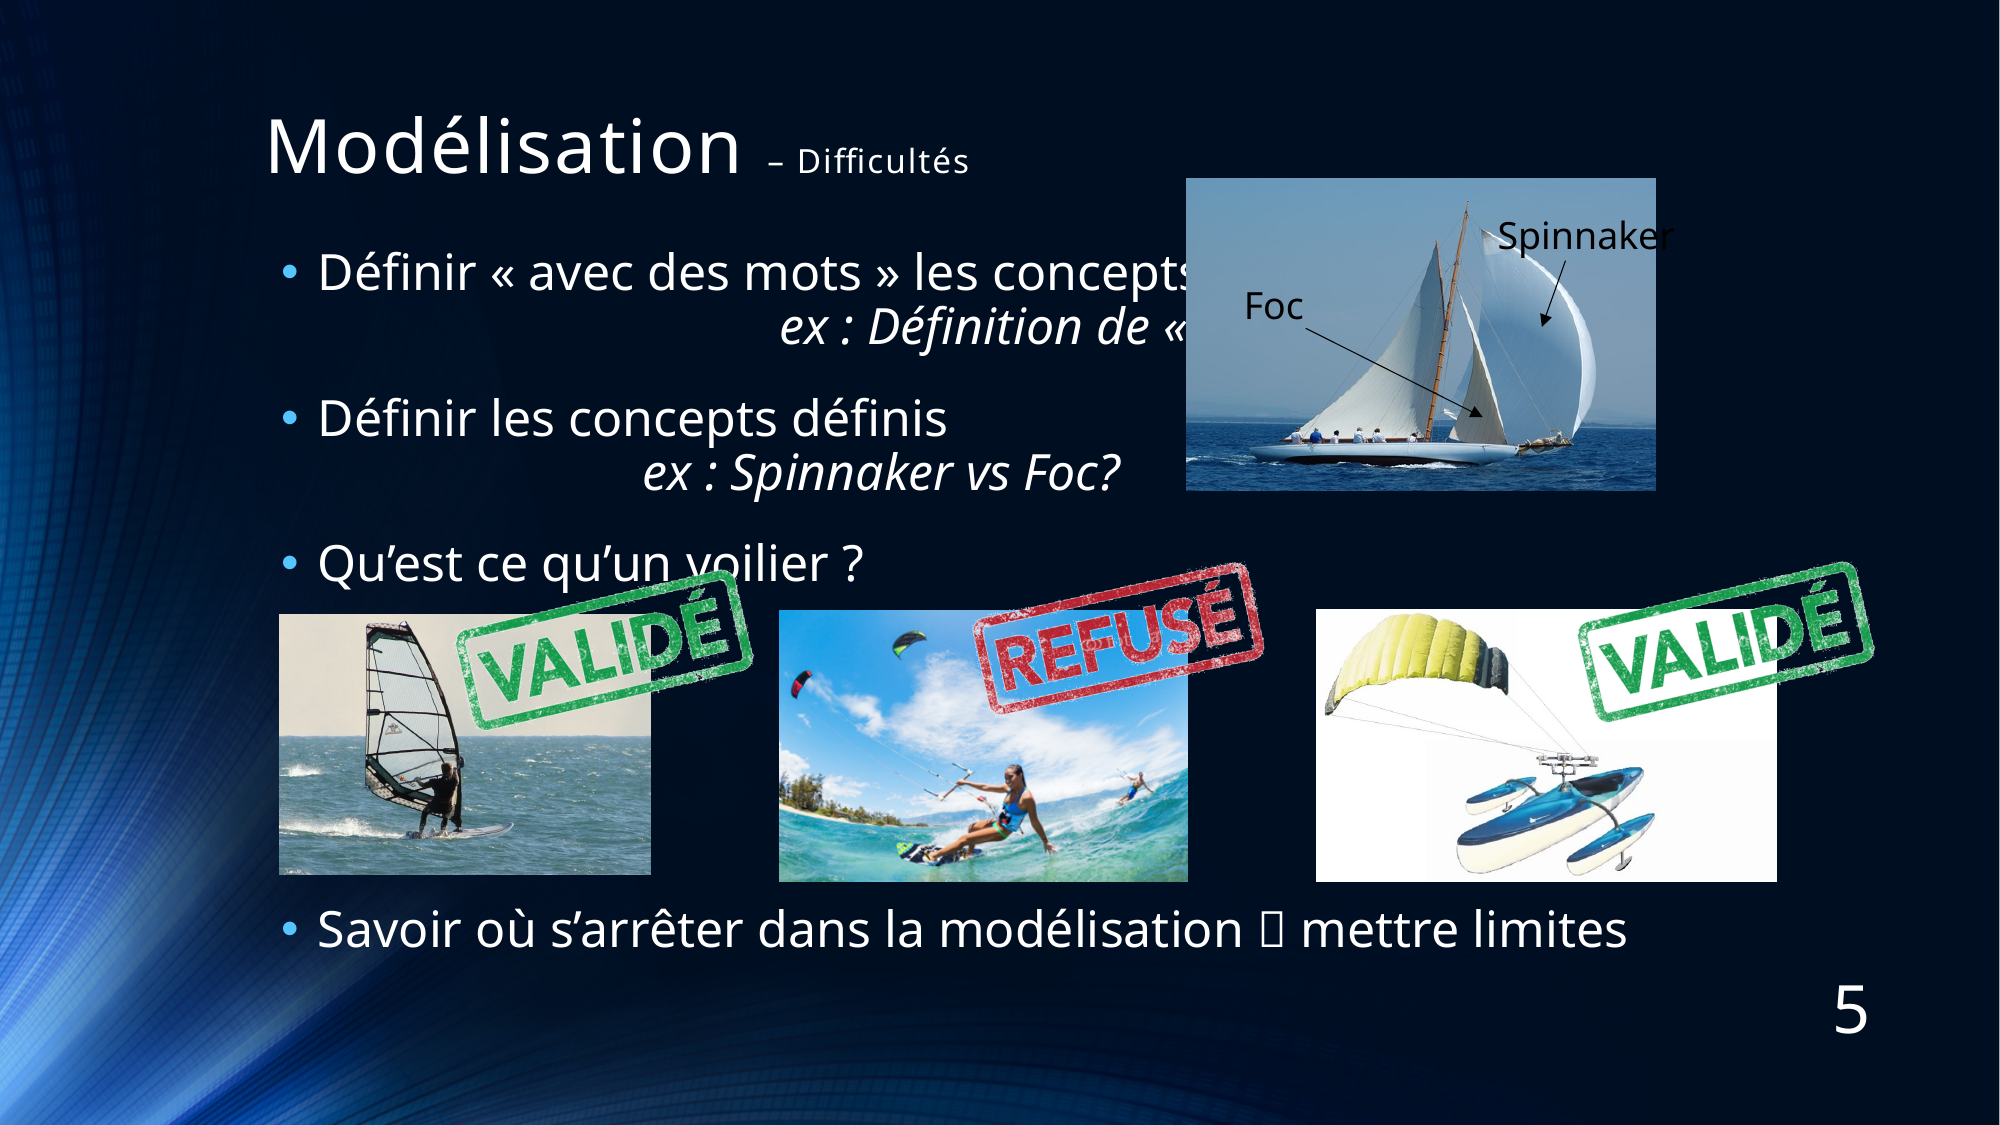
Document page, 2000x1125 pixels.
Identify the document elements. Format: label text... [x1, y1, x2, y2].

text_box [1186, 178, 1701, 491]
picture [0, 0, 2000, 1125]
text_box Définir « avec des mots » les concepts ex : Définition de « Multicoque » Définir les concepts définis ex : Spinnaker vs Foc? Qu’est ce qu’un voilier ? Savoir où s’arrêter dans la modélisation  mettre limites [266, 240, 1815, 997]
text_box 5 [1748, 989, 1886, 1036]
text_box [137, 302, 887, 1099]
title Modélisation – Difficultés [249, 62, 1750, 288]
